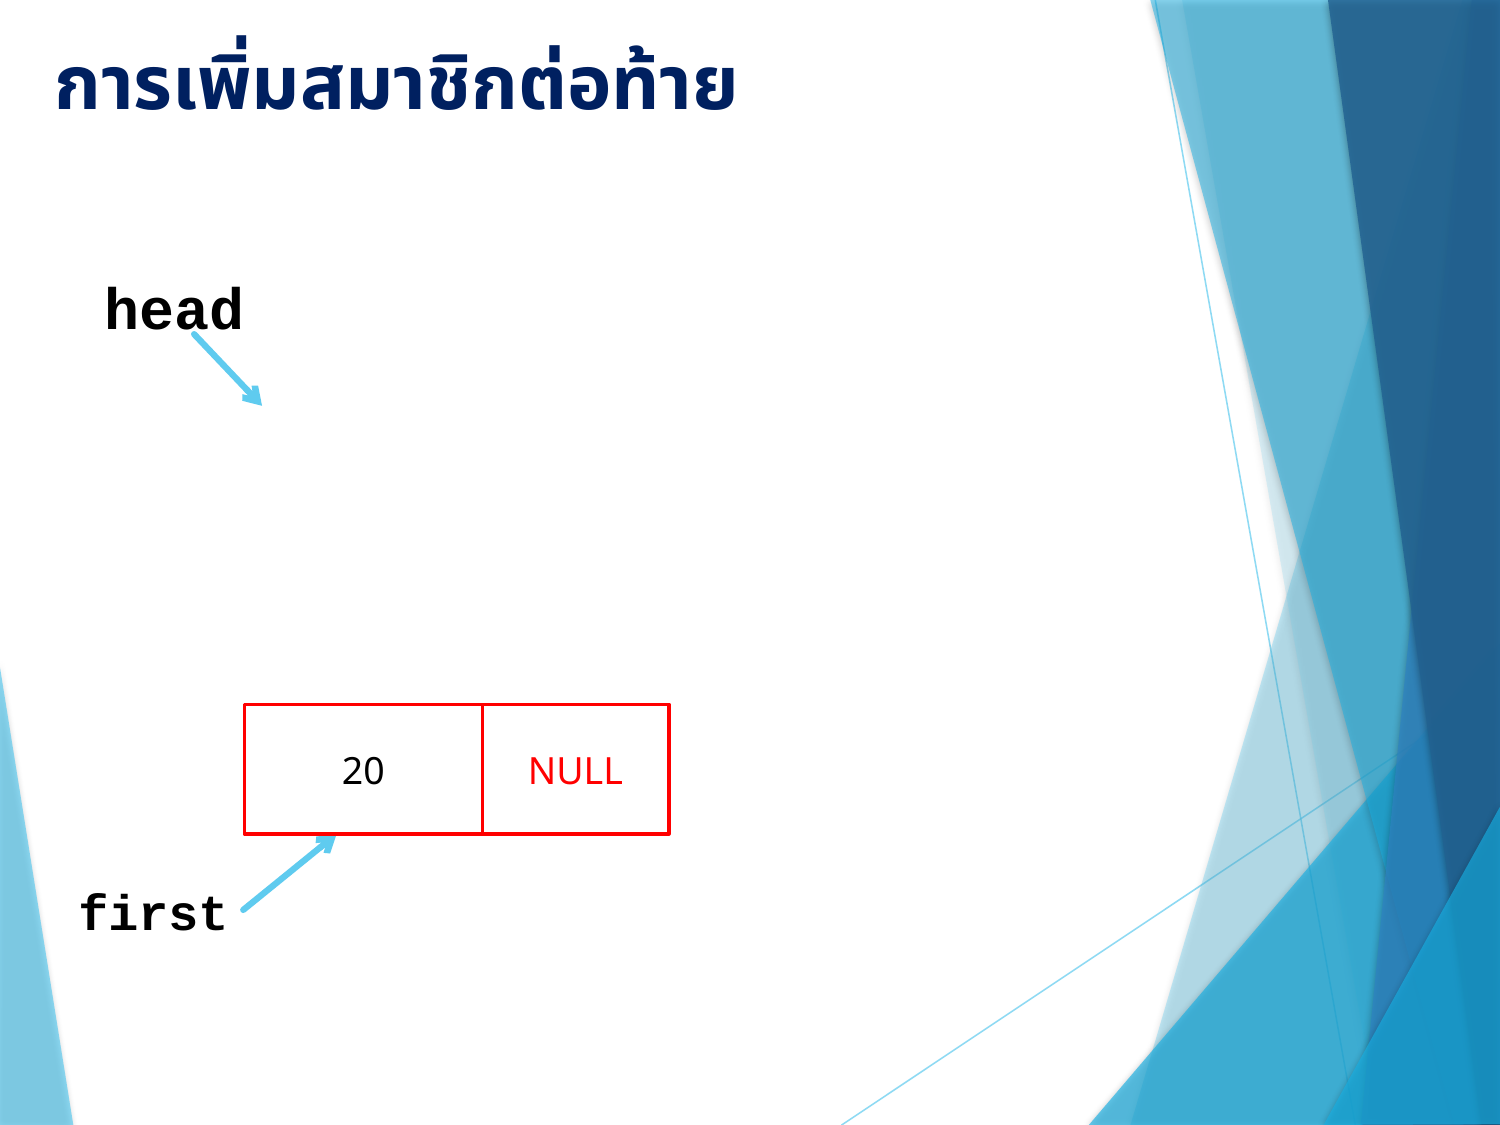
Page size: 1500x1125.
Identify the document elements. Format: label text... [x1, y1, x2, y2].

title การเพิ่มสมาชิกต่อท้าย [39, 26, 786, 167]
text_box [193, 333, 263, 407]
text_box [243, 833, 338, 911]
text_box 20 [243, 703, 481, 836]
text_box head [90, 264, 295, 349]
text_box NULL [481, 703, 671, 836]
text_box first [63, 872, 244, 948]
